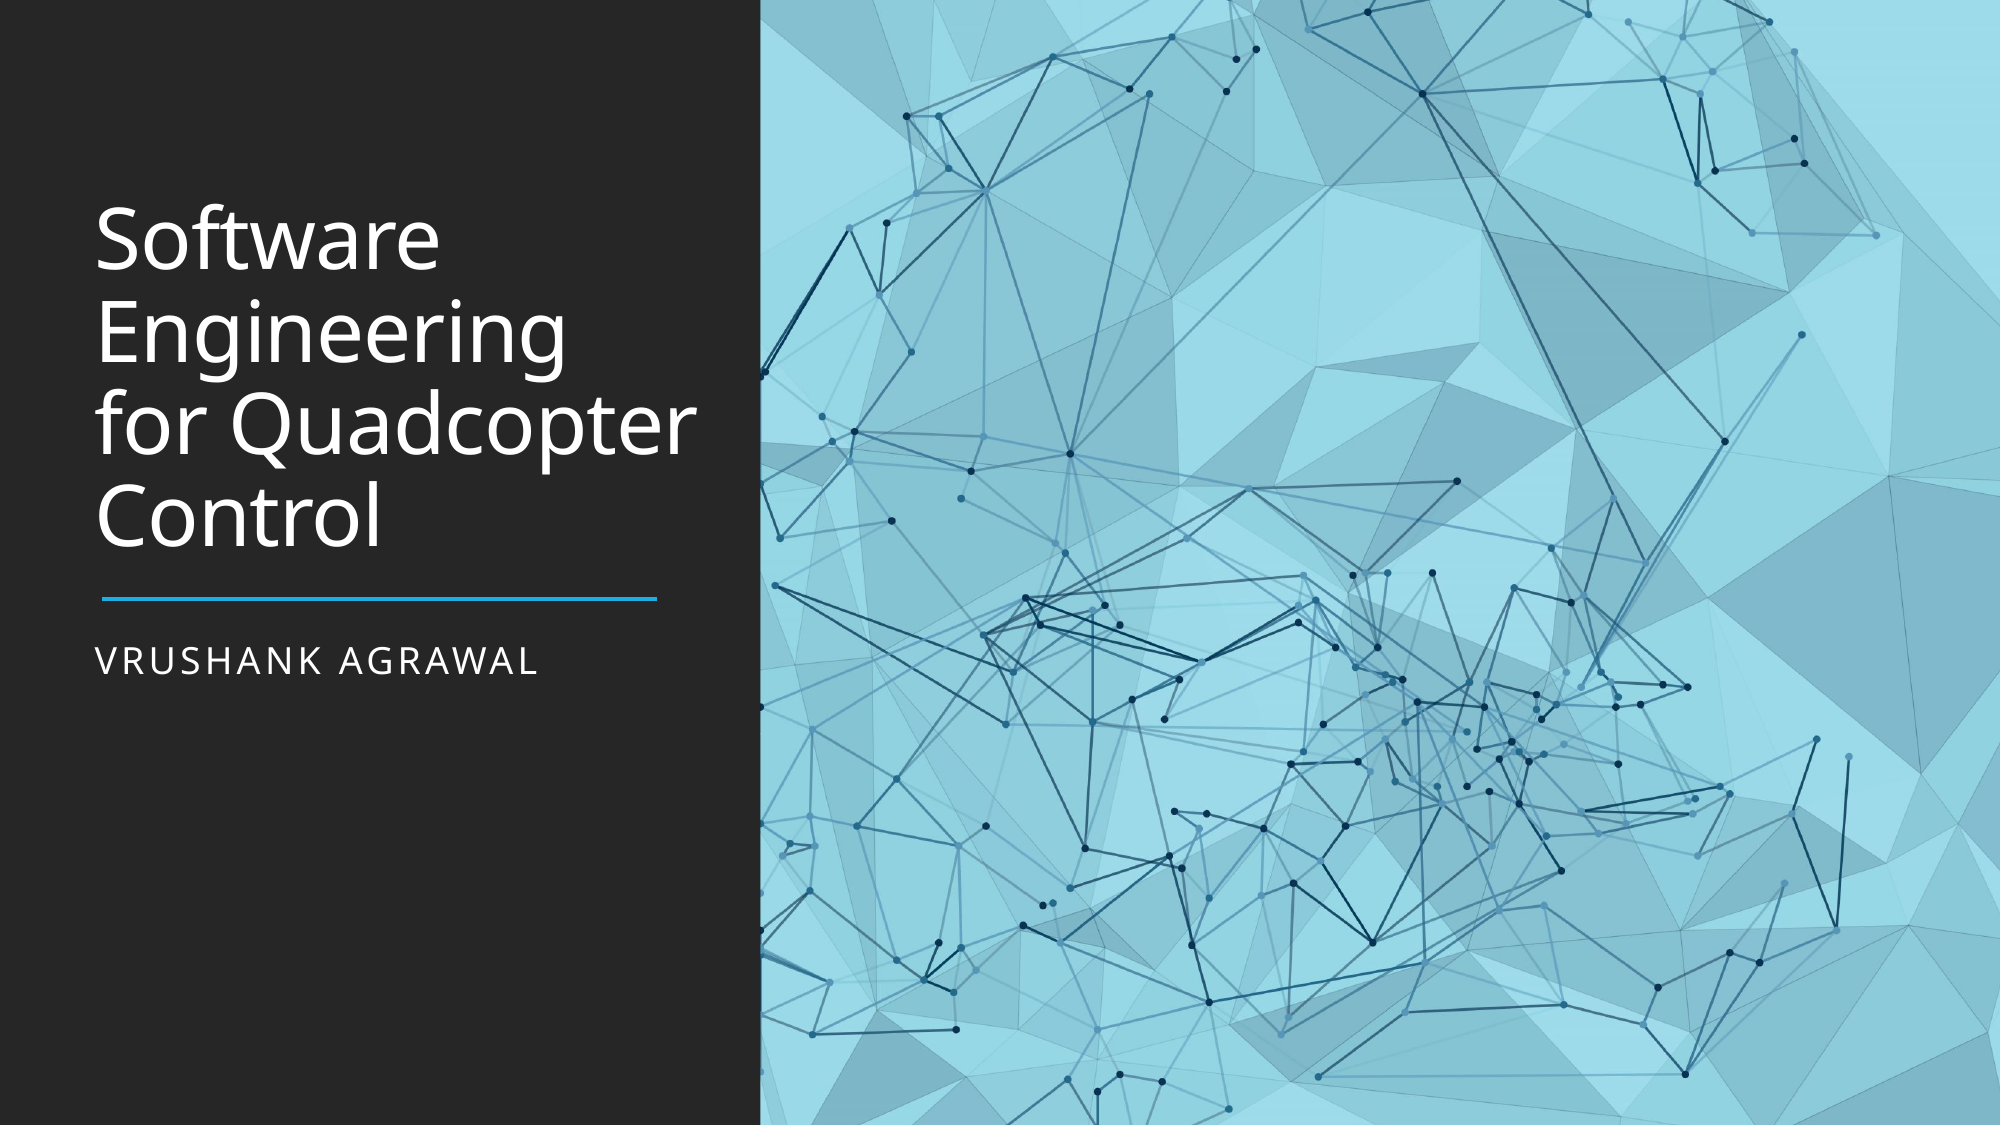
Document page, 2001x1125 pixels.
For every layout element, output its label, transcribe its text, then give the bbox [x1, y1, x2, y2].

picture [759, 0, 2000, 1125]
subtitle Vrushank Agrawal [79, 625, 680, 1011]
title Software Engineering for Quadcopter Control [79, 104, 716, 573]
text_box [0, 0, 758, 1125]
